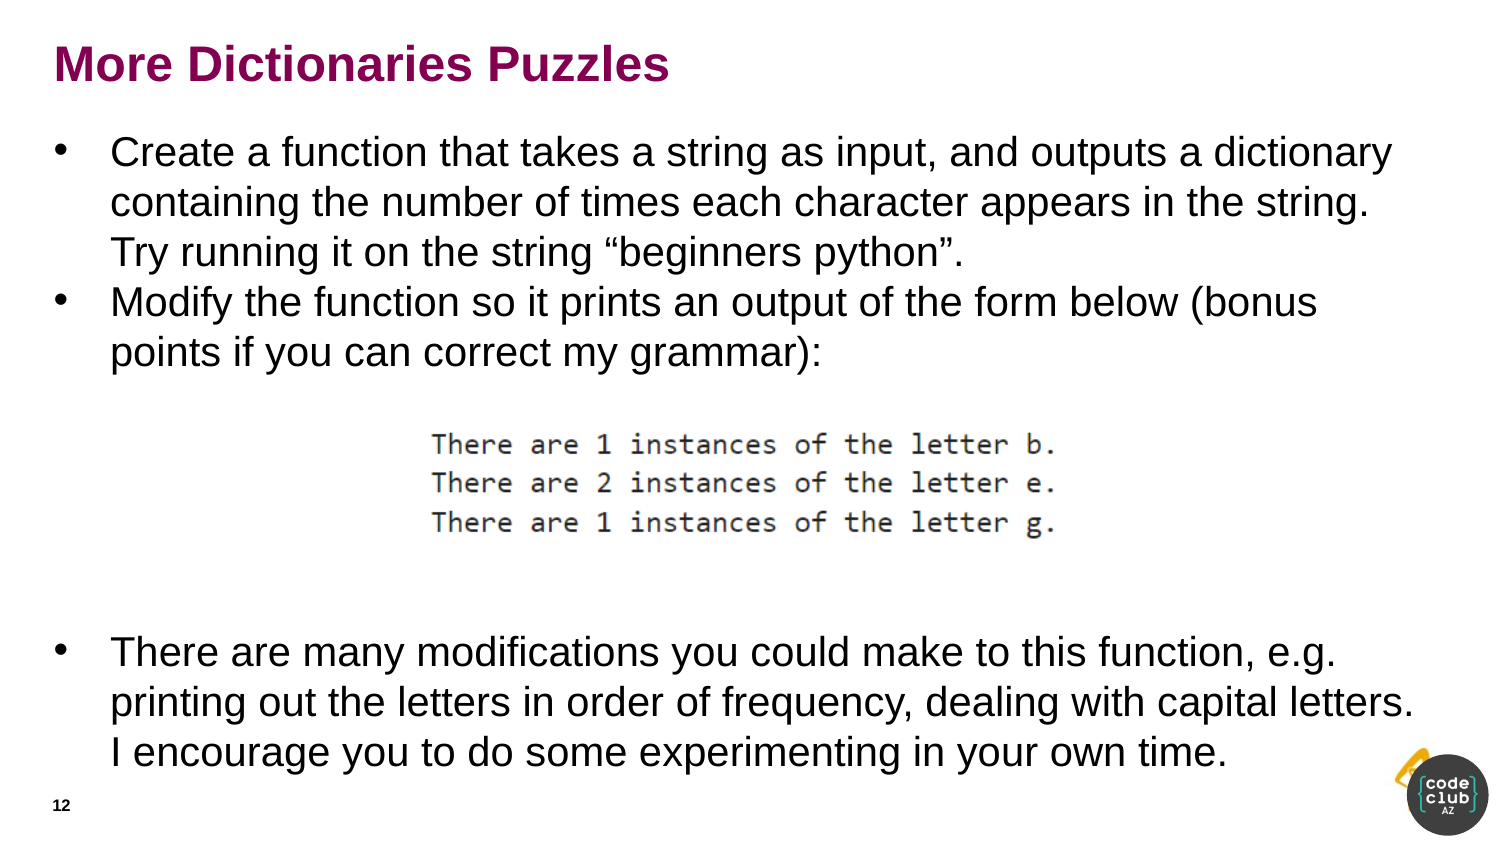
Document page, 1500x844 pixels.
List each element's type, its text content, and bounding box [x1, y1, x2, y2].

picture [1384, 737, 1489, 836]
title More Dictionaries Puzzles [38, 23, 1477, 107]
picture [421, 421, 1079, 539]
text_box Create a function that takes a string as input, and outputs a dictionary containing the number of times each character appears in the string. Try running it on the string “beginners python”. Modify the function so it prints an output of the form below (bonus points if you can correct my grammar): There are many modifications you could make to this function, e.g. printing out the letters in order of frequency, dealing with capital letters. I encourage you to do some experimenting in your own time. [38, 116, 1453, 822]
